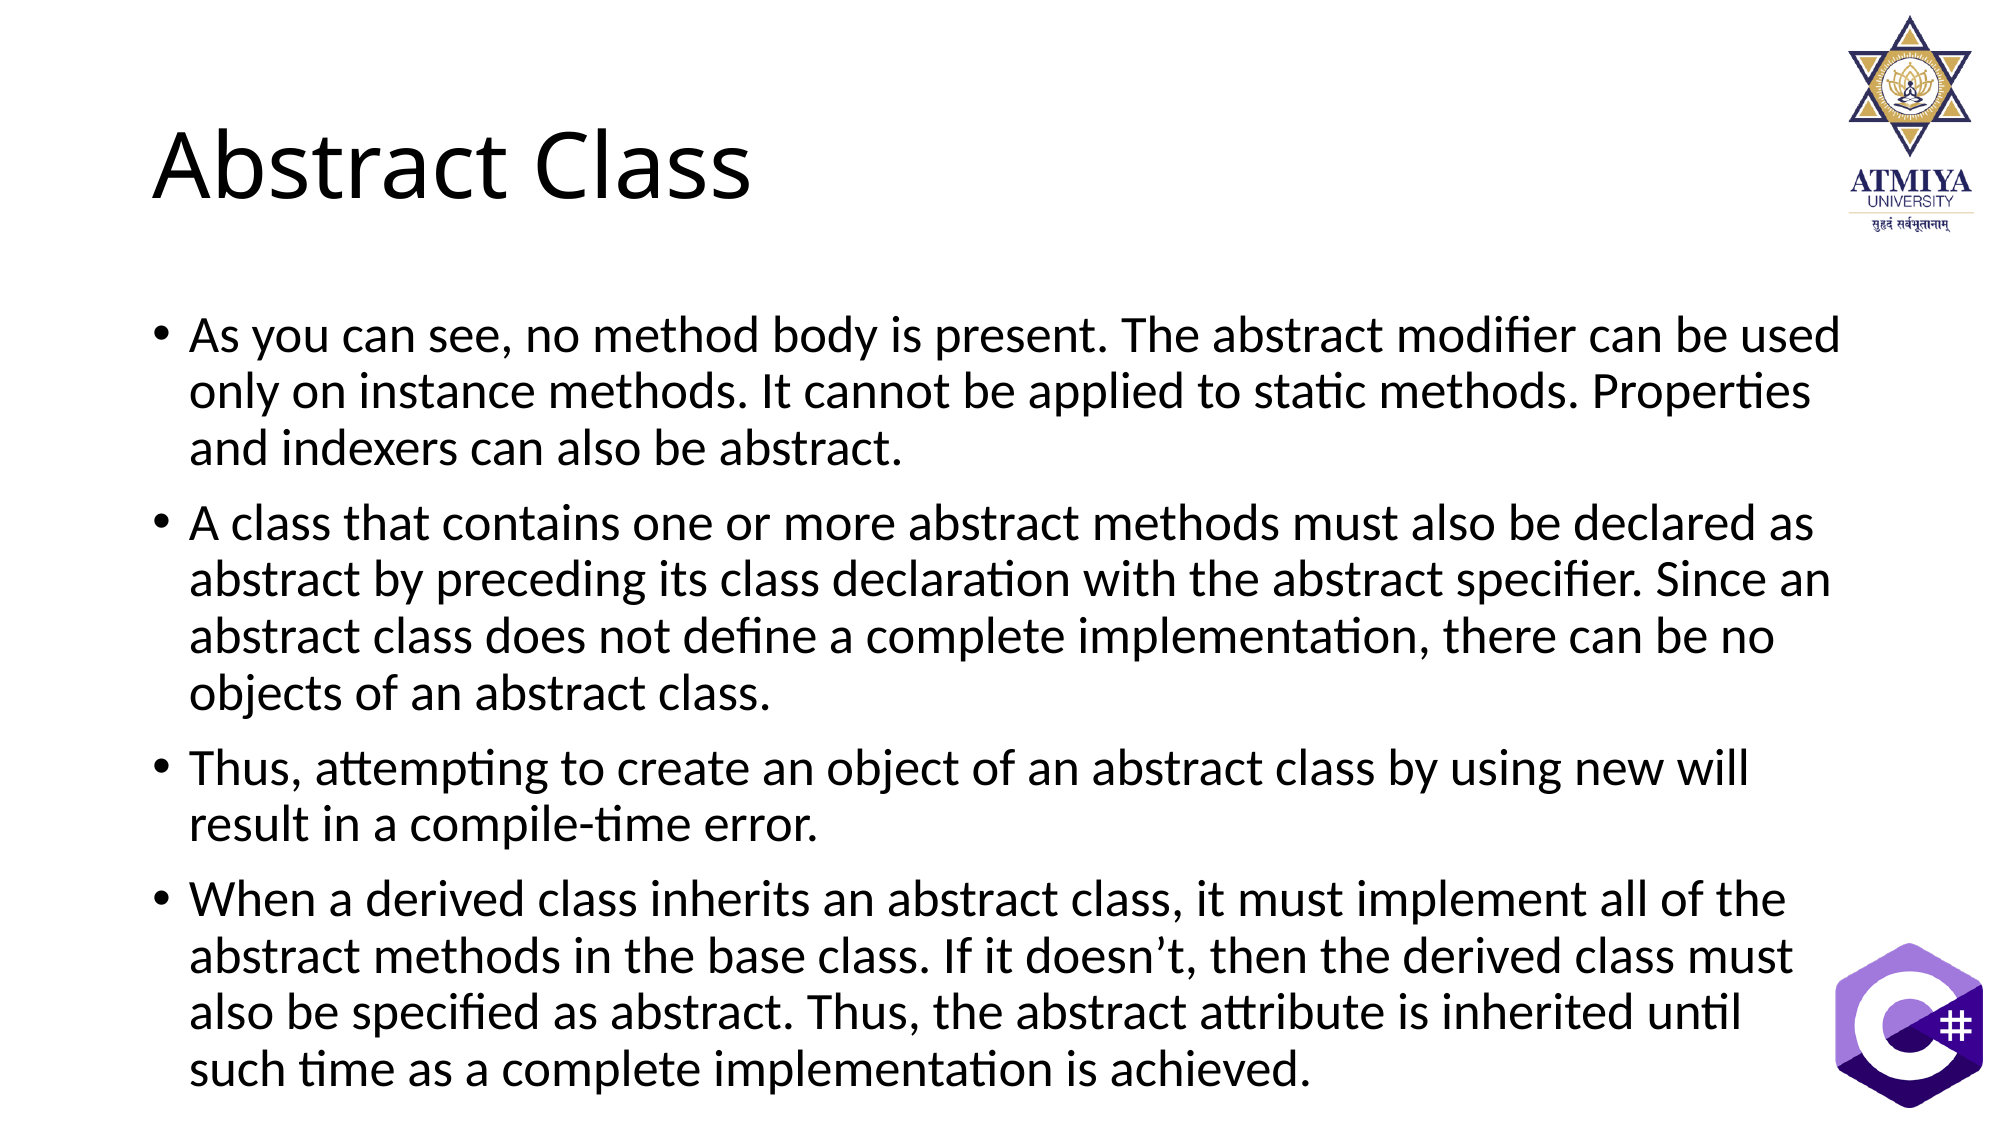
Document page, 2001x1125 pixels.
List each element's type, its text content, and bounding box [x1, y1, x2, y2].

picture [1835, 15, 1985, 235]
list As you can see, no method body is present. The abstract modifier can be used only on instance methods. It cannot be applied to static methods. Properties and indexers can also be abstract. A class that contains one or more abstract methods must also be declared as abstract by preceding its class declaration with the abstract specifier. Since an abstract class does not define a complete implementation, there can be no objects of an abstract class. Thus, attempting to create an object of an abstract class by using new will result in a compile-time error. When a derived class inherits an abstract class, it must implement all of the abstract methods in the base class. If it doesn’t, then the derived class must also be specified as abstract. Thus, the abstract attribute is inherited until such time as a complete implementation is achieved. [137, 299, 1863, 1108]
title Abstract Class [137, 59, 1863, 278]
picture [1835, 943, 1983, 1108]
